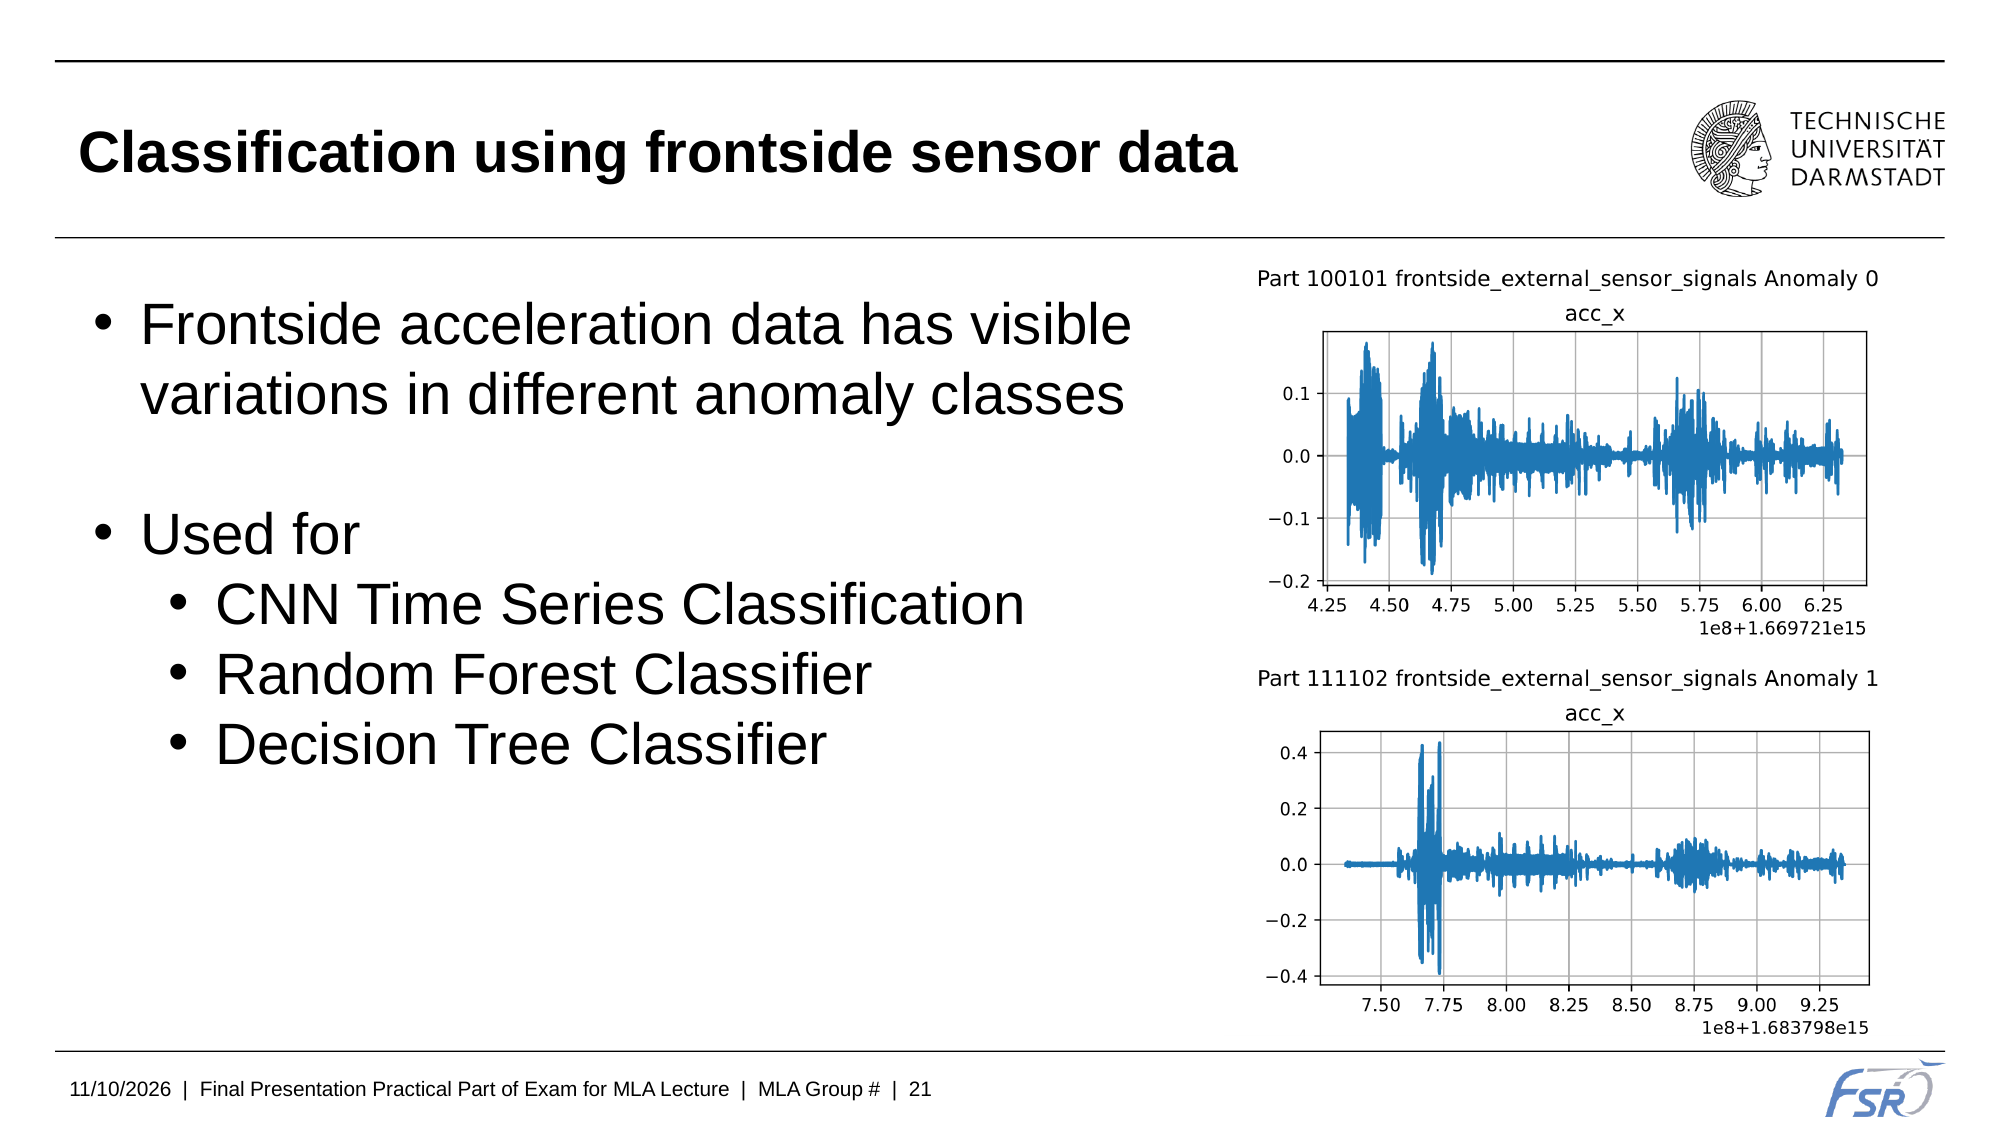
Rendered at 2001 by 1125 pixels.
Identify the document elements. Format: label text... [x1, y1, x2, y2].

title Classification using frontside sensor data [78, 79, 1650, 218]
picture [1825, 1058, 1946, 1117]
picture [1662, 83, 1988, 214]
text_box Frontside acceleration data has visible variations in different anomaly classes Used for CNN Time Series Classification Random Forest Classifier Decision Tree Classifier [78, 278, 1178, 784]
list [1224, 262, 1934, 1036]
